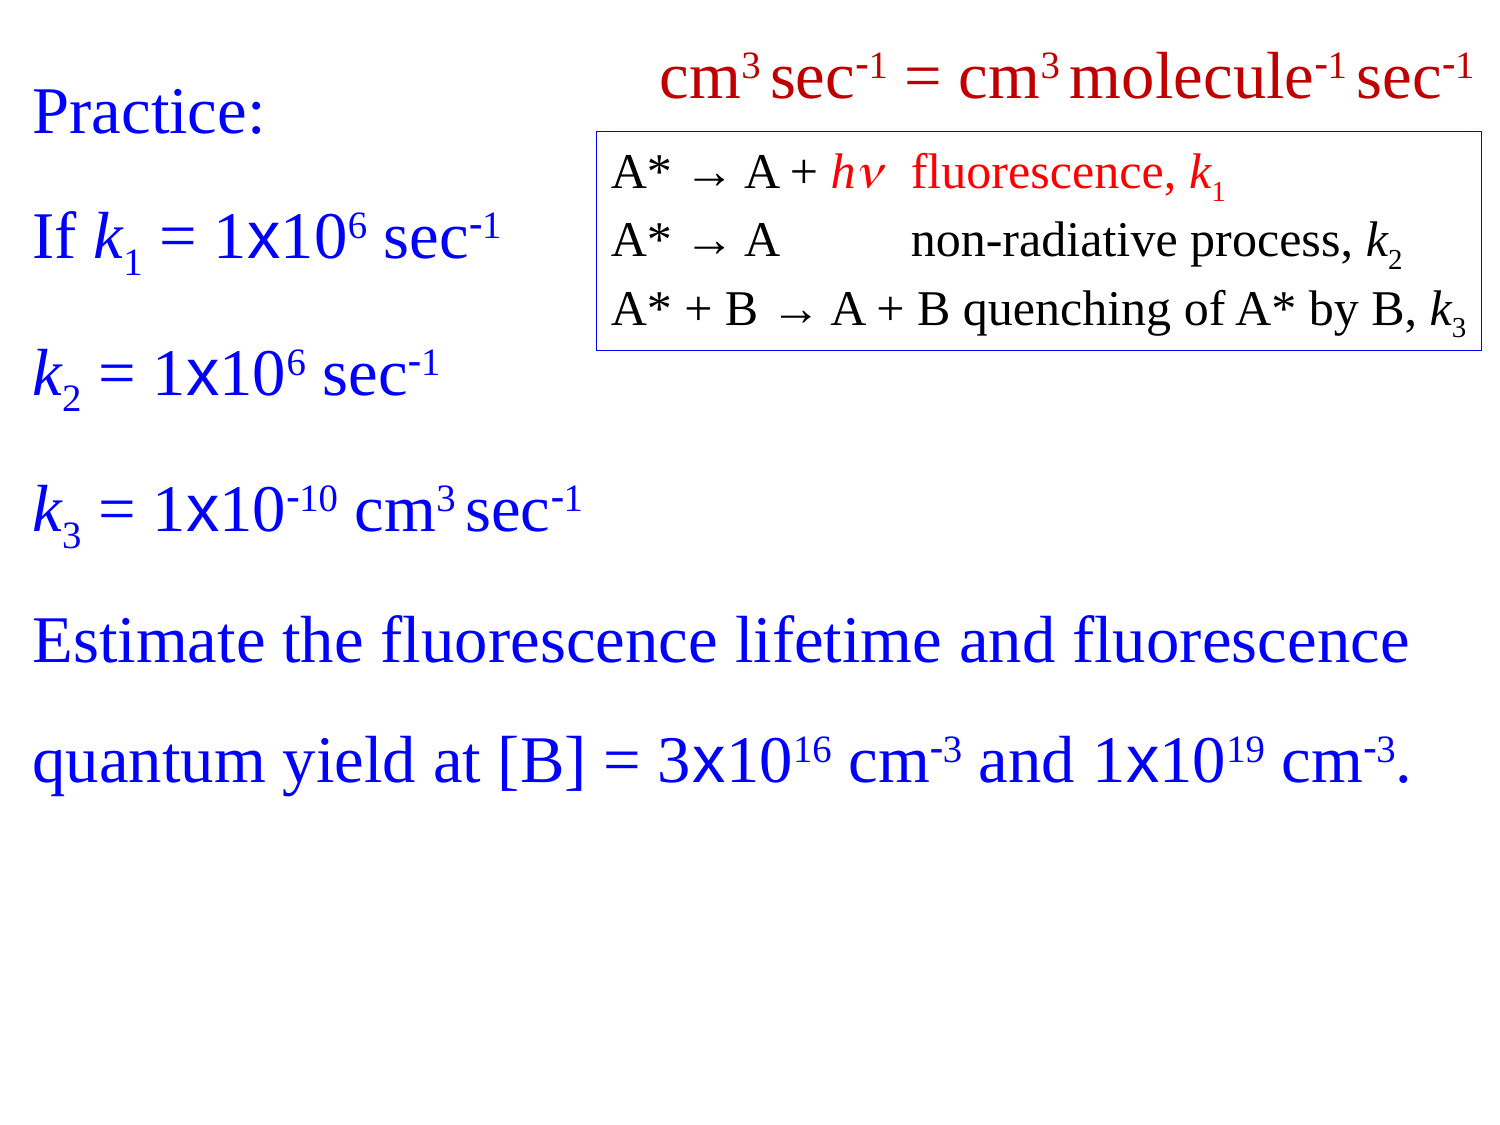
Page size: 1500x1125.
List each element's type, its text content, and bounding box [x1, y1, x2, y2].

text_box cm3 sec-1 = cm3 molecule-1 sec-1 [644, 24, 1490, 165]
text_box A* → A + hn fluorescence, k1 A* → A non-radiative process, k2 A* + B → A + B quenching of A* by B, k3 [596, 131, 1482, 351]
text_box Practice: If k1 = 1x106 sec-1 k2 = 1x106 sec-1 k3 = 1x10-10 cm3 sec-1 Estimate the fluorescence lifetime and fluorescence quantum yield at [B] = 3x1016 cm-3 and 1x1019 cm-3. [17, 19, 1447, 804]
